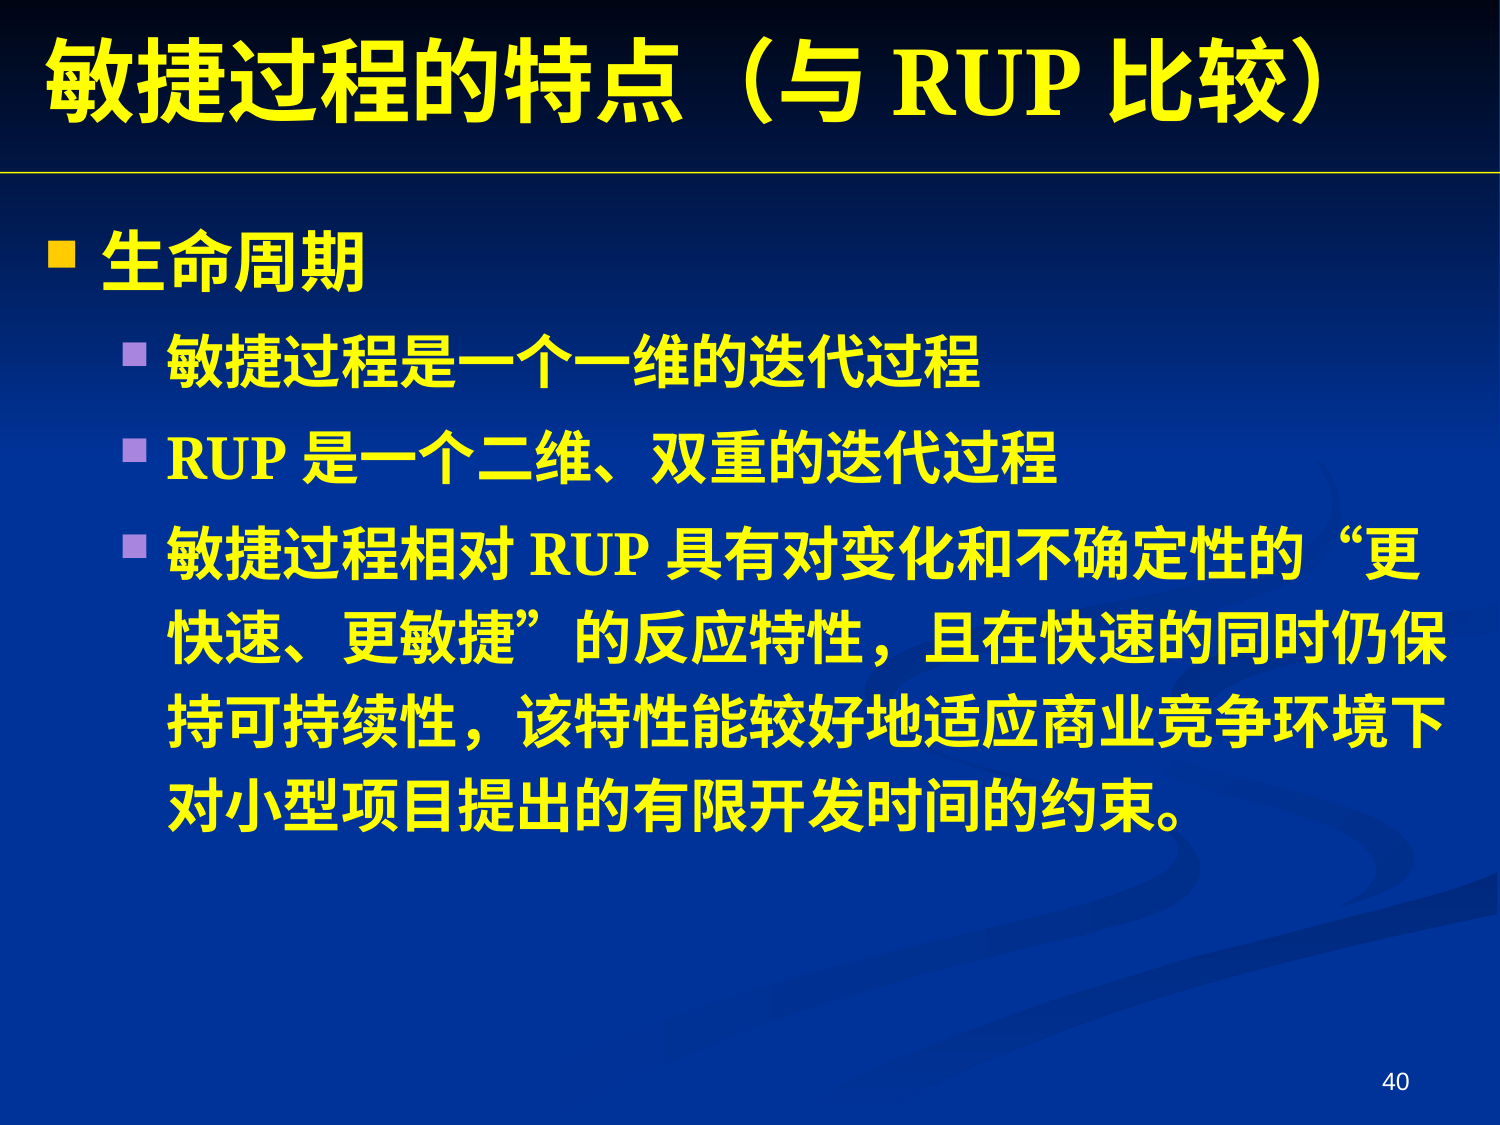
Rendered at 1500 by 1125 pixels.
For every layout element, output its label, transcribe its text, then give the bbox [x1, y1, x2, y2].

list 生命周期 敏捷过程是一个一维的迭代过程 RUP是一个二维、双重的迭代过程 敏捷过程相对RUP具有对变化和不确定性的“更快速、更敏捷”的反应特性，且在快速的同时仍保持可持续性，该特性能较好地适应商业竞争环境下对小型项目提出的有限开发时间的约束。 [29, 196, 1483, 1059]
text_box 敏捷过程的特点（与RUP比较） [29, 21, 1459, 138]
slide_number 40 [1074, 1059, 1426, 1104]
